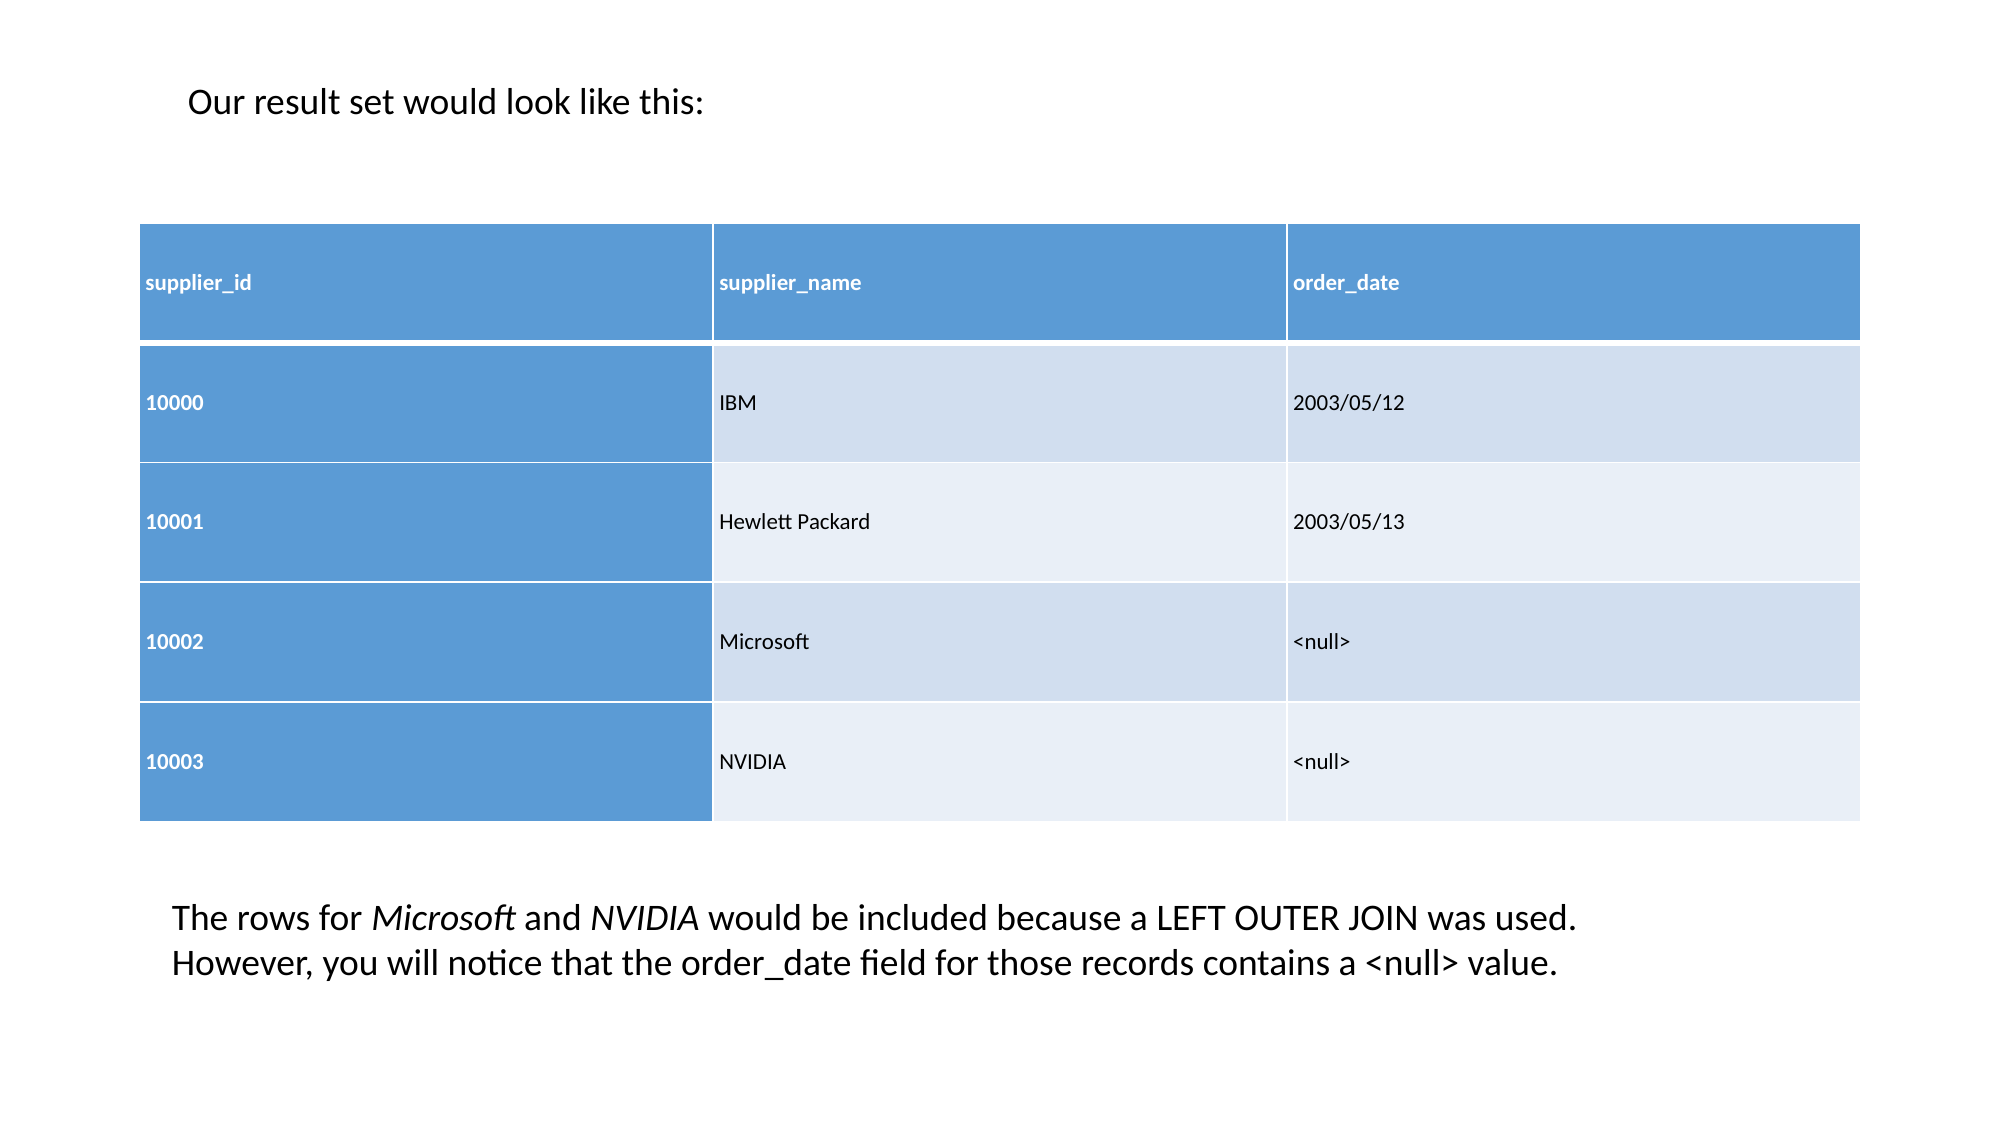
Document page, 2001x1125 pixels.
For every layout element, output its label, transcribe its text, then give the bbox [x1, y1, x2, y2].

table_header order_date [1288, 224, 1860, 340]
table_cell NVIDIA [714, 703, 1286, 821]
text_box Our result set would look like this: [173, 69, 1272, 175]
table_cell 2003/05/12 [1288, 346, 1860, 462]
table_cell IBM [714, 346, 1286, 462]
text_box The rows for Microsoft and NVIDIA would be included because a LEFT OUTER JOIN was used. However, you will notice that the order_date field for those records contains a <null> value. [157, 885, 1697, 1036]
table_cell <null> [1288, 583, 1860, 701]
table_cell <null> [1288, 703, 1860, 821]
table_header supplier_id [140, 224, 712, 340]
table_cell 2003/05/13 [1288, 463, 1860, 581]
table_cell 10000 [140, 346, 712, 462]
table_header supplier_name [714, 224, 1286, 340]
table_cell 10001 [140, 463, 712, 581]
table_cell 10003 [140, 703, 712, 821]
table_cell 10002 [140, 583, 712, 701]
table_cell Microsoft [714, 583, 1286, 701]
table_cell Hewlett Packard [714, 463, 1286, 581]
